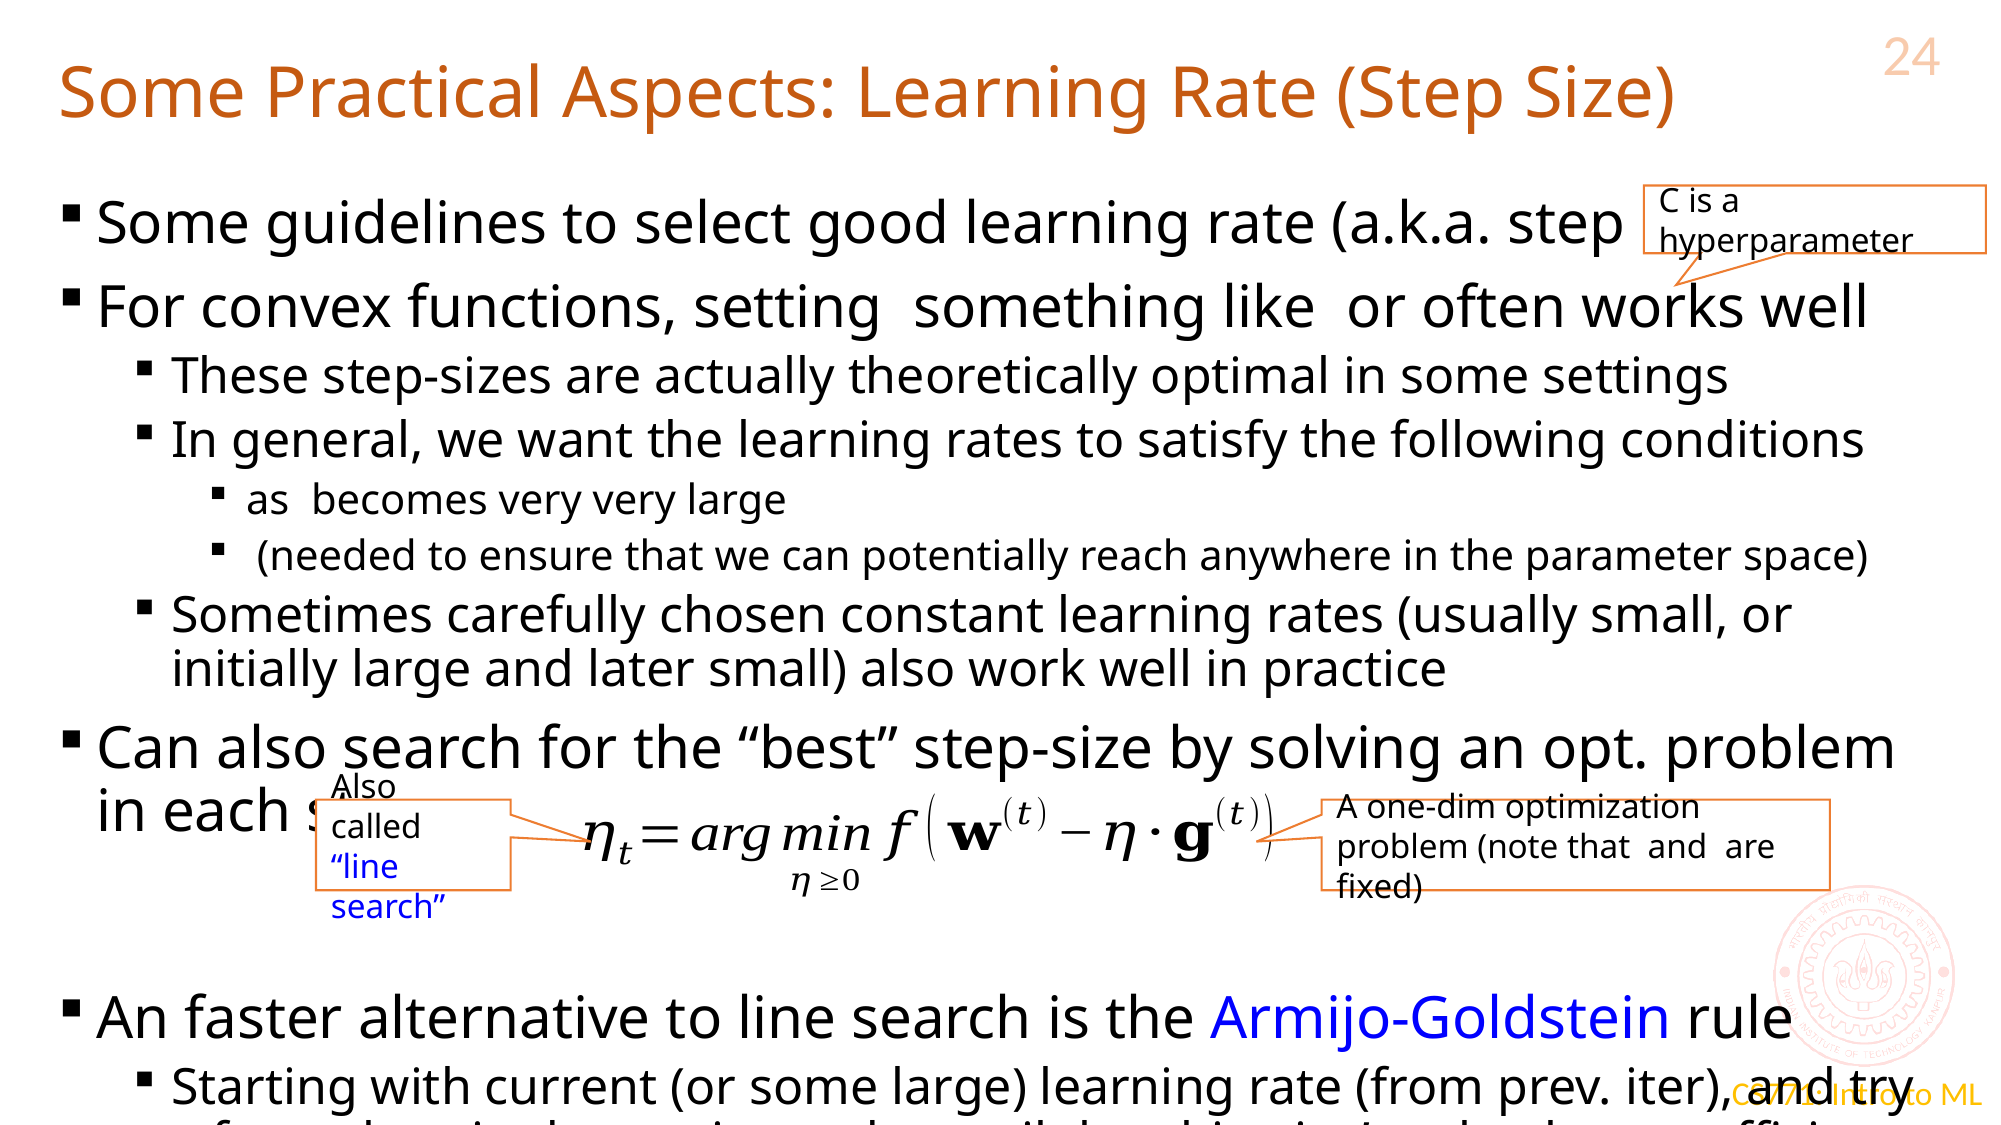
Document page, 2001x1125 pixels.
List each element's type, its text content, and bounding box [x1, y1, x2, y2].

text_box Also called “line search” [314, 798, 592, 892]
slide_number 24 [1857, 22, 1957, 83]
text_box C is a hyperparameter [1642, 184, 1987, 287]
title Some Practical Aspects: Learning Rate (Step Size) [43, 27, 1970, 163]
